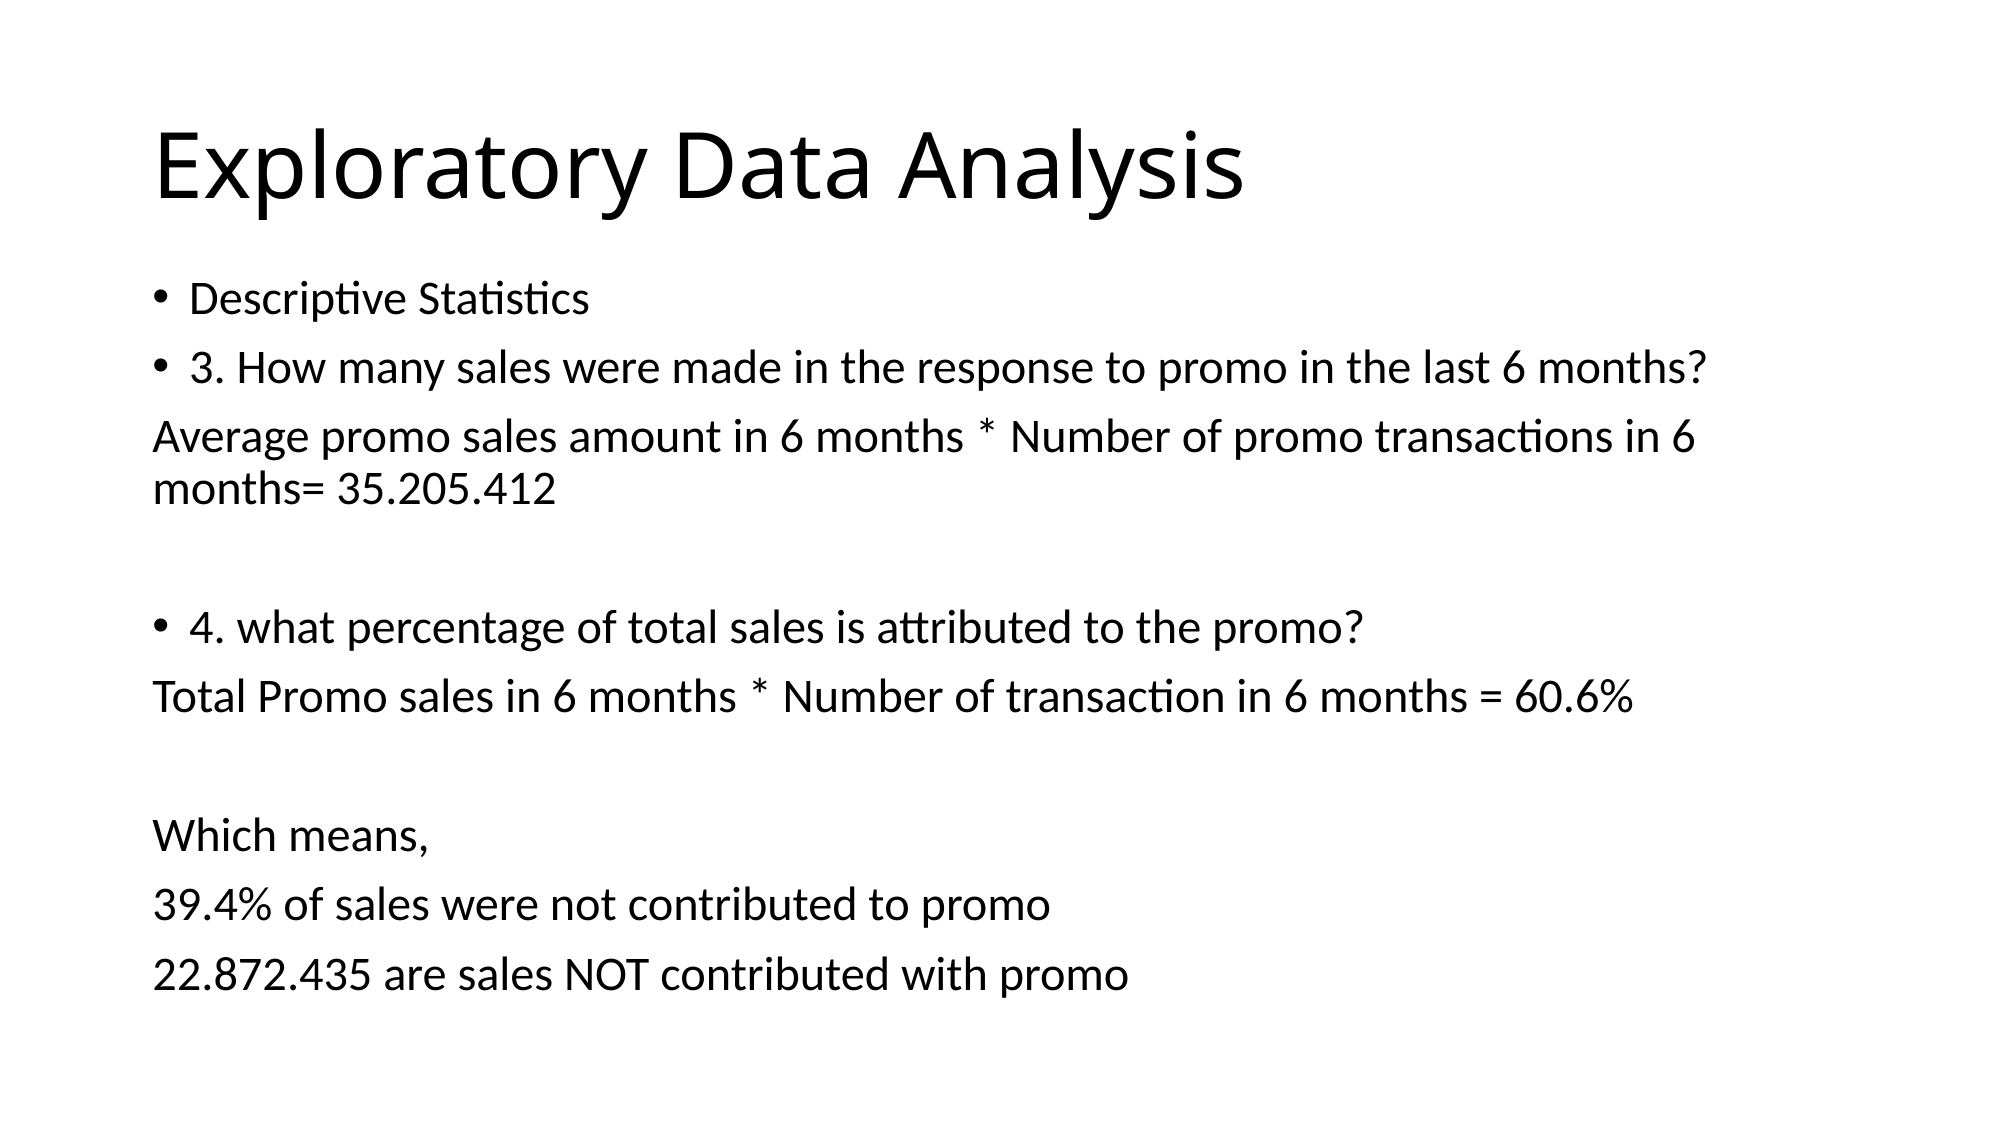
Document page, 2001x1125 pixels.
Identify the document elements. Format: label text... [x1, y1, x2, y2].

title Exploratory Data Analysis [137, 59, 1863, 265]
list Descriptive Statistics 3. How many sales were made in the response to promo in the last 6 months? Average promo sales amount in 6 months * Number of promo transactions in 6 months= 35.205.412 4. what percentage of total sales is attributed to the promo? Total Promo sales in 6 months * Number of transaction in 6 months = 60.6% Which means, 39.4% of sales were not contributed to promo 22.872.435 are sales NOT contributed with promo [137, 265, 1863, 1014]
